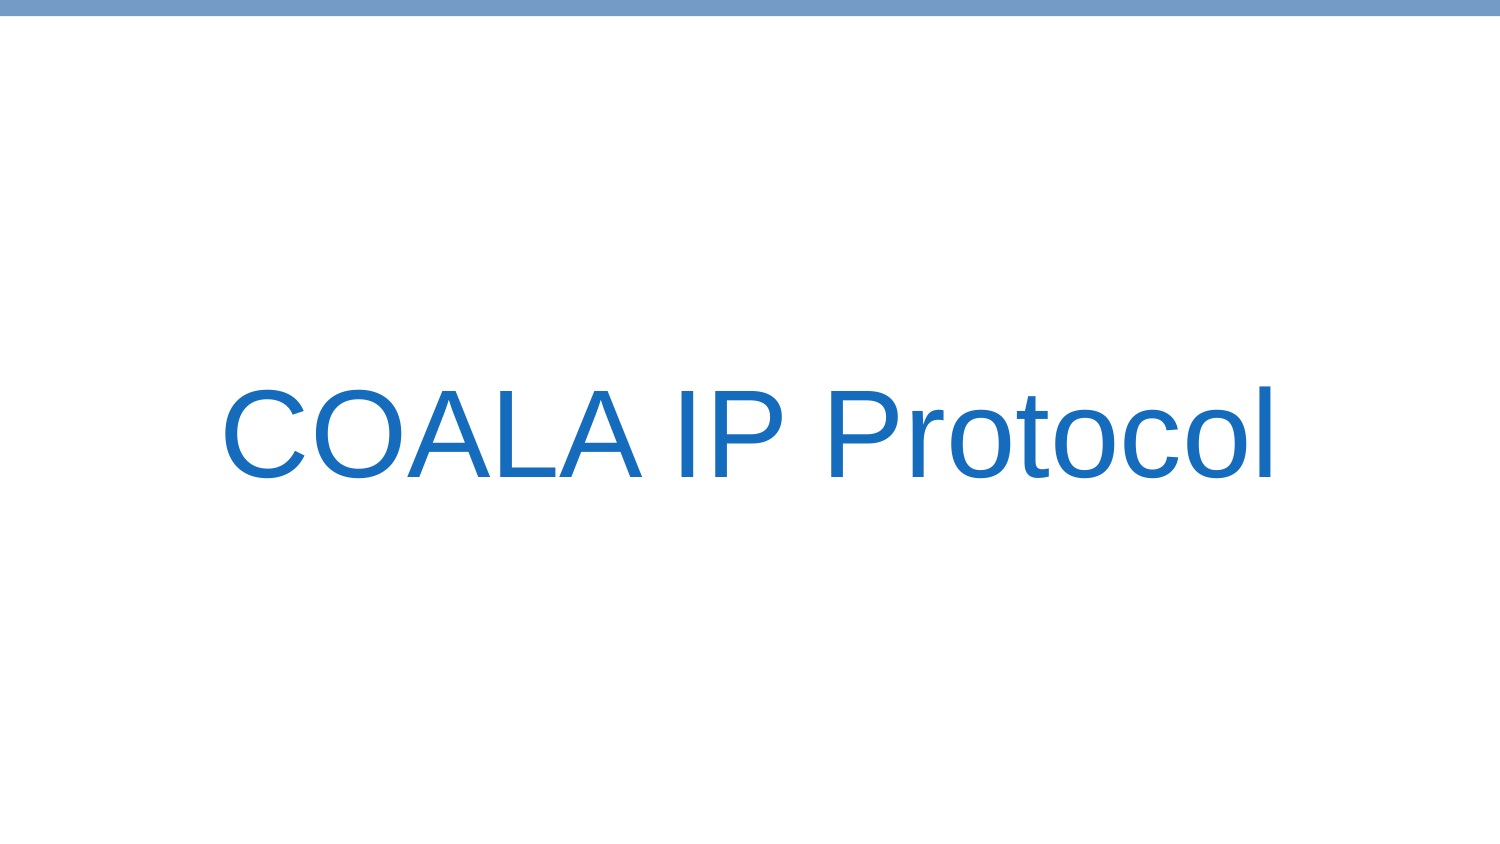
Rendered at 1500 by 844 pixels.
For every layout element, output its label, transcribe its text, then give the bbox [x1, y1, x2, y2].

title COALA IP Protocol [0, 0, 1500, 844]
